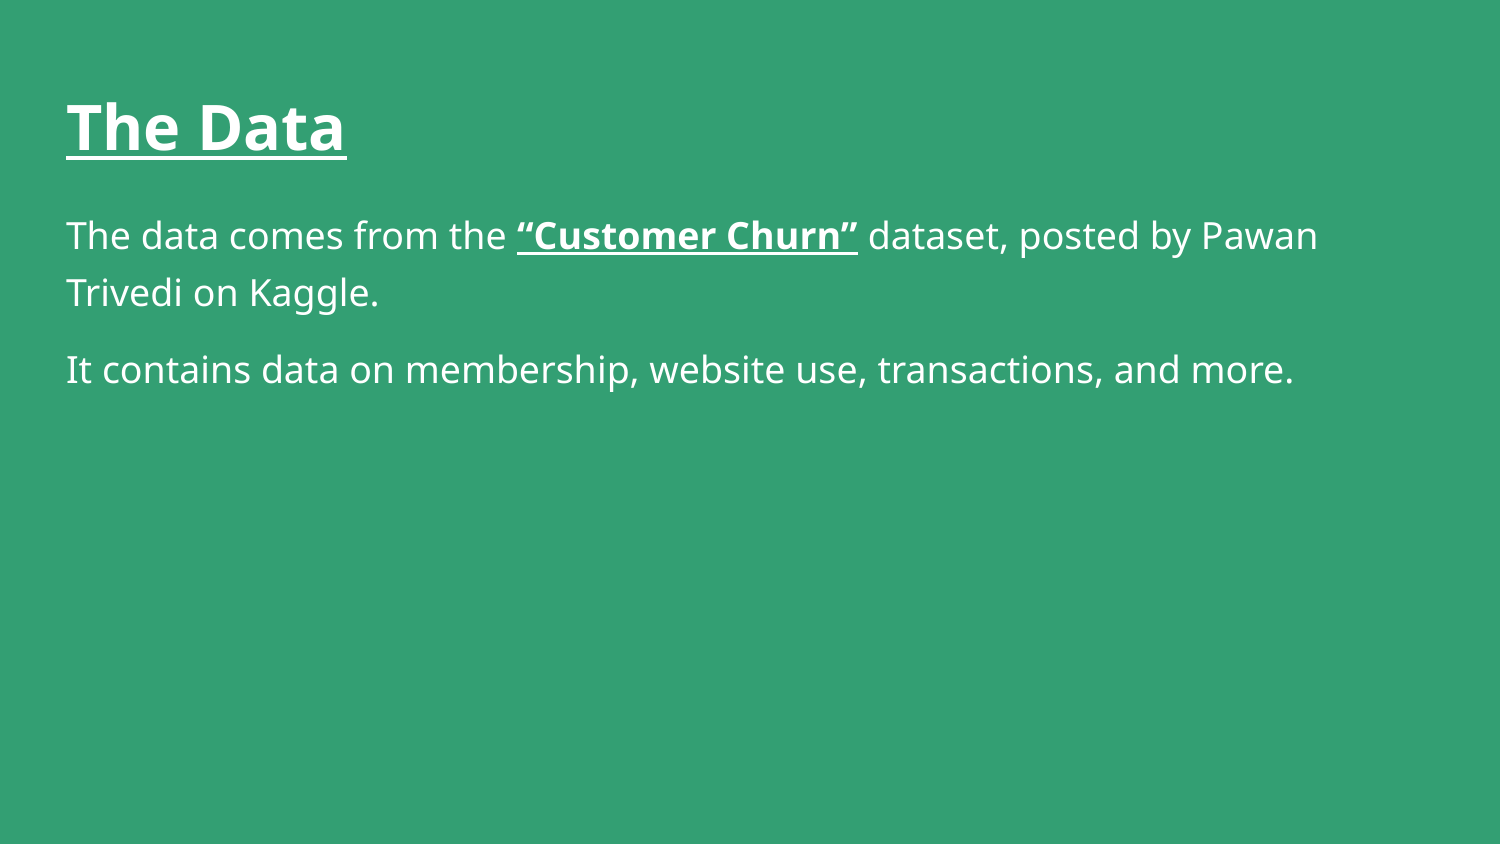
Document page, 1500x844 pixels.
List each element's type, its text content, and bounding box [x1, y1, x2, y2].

list The data comes from the “Customer Churn” dataset, posted by Pawan Trivedi on Kaggle. It contains data on membership, website use, transactions, and more. [51, 189, 1449, 750]
title The Data [51, 72, 1449, 167]
